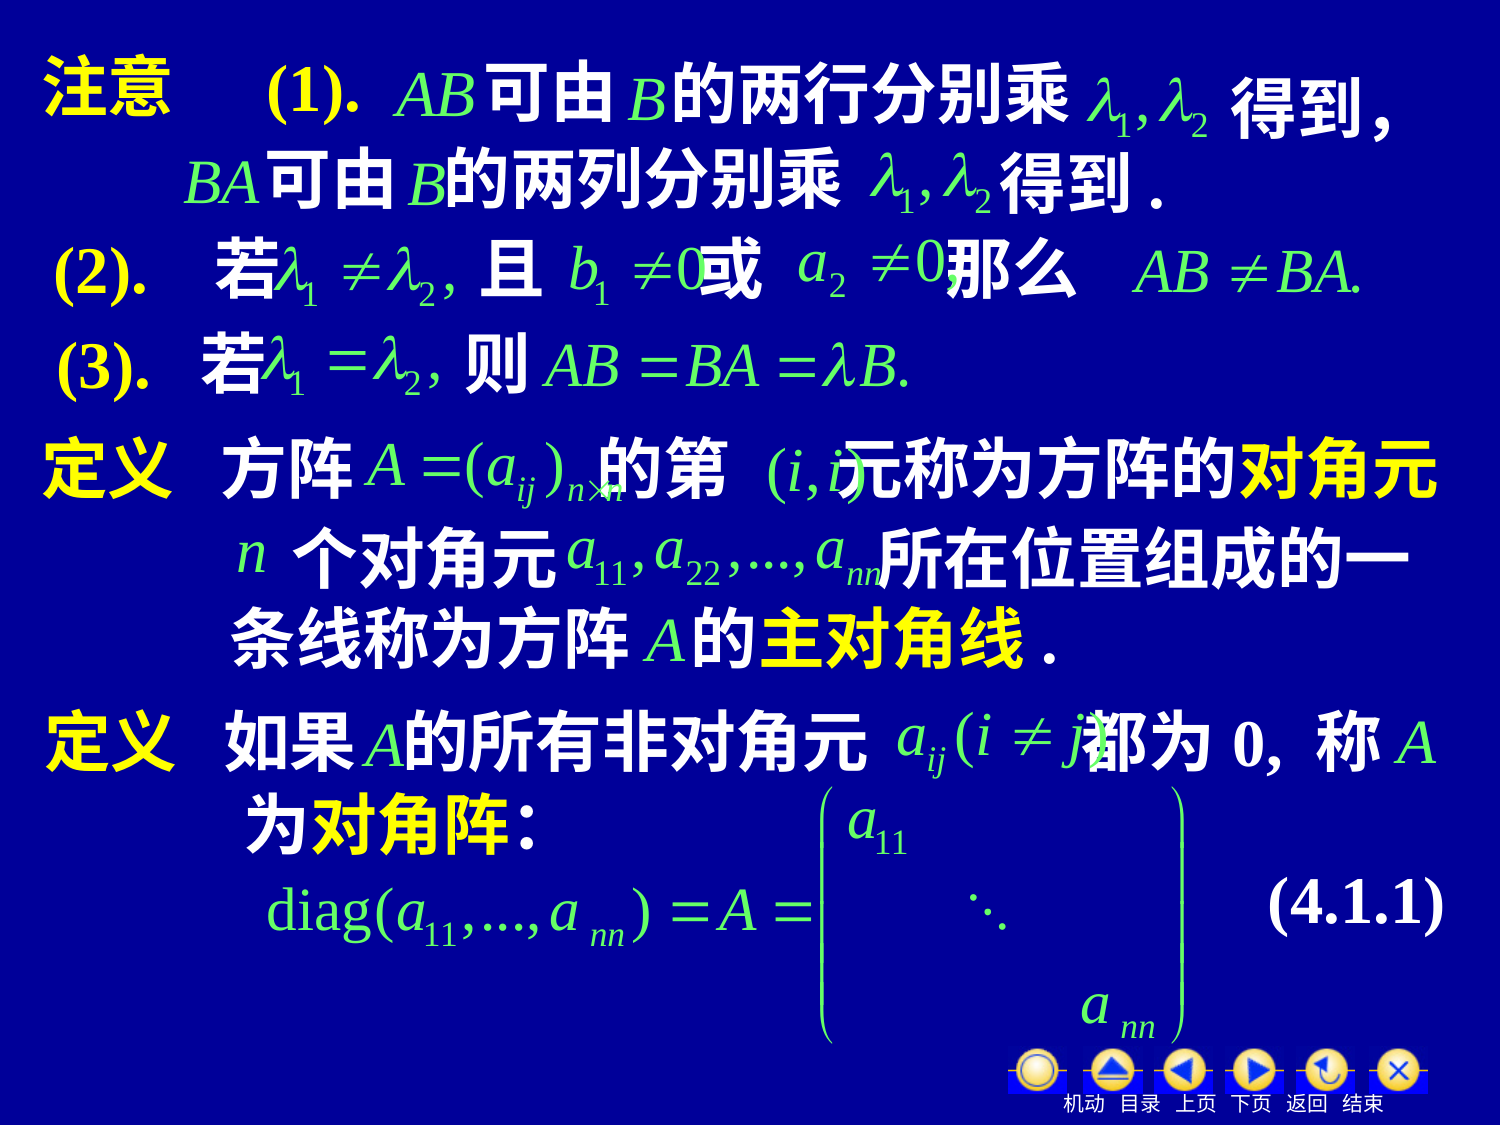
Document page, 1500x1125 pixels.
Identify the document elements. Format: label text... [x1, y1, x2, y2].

text_box 得到， [1225, 59, 1464, 154]
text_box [258, 771, 1199, 1058]
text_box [41, 313, 920, 410]
picture [1225, 1045, 1285, 1094]
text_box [29, 692, 1485, 872]
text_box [214, 506, 1471, 685]
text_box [38, 218, 1372, 320]
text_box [171, 129, 1233, 217]
picture [1083, 1058, 1143, 1094]
text_box (4.1.1) [1253, 849, 1491, 945]
picture [1296, 1045, 1355, 1094]
picture [1008, 1058, 1067, 1094]
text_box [26, 418, 1500, 520]
picture [1369, 1045, 1429, 1094]
picture [1154, 1045, 1214, 1094]
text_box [25, 36, 1220, 151]
